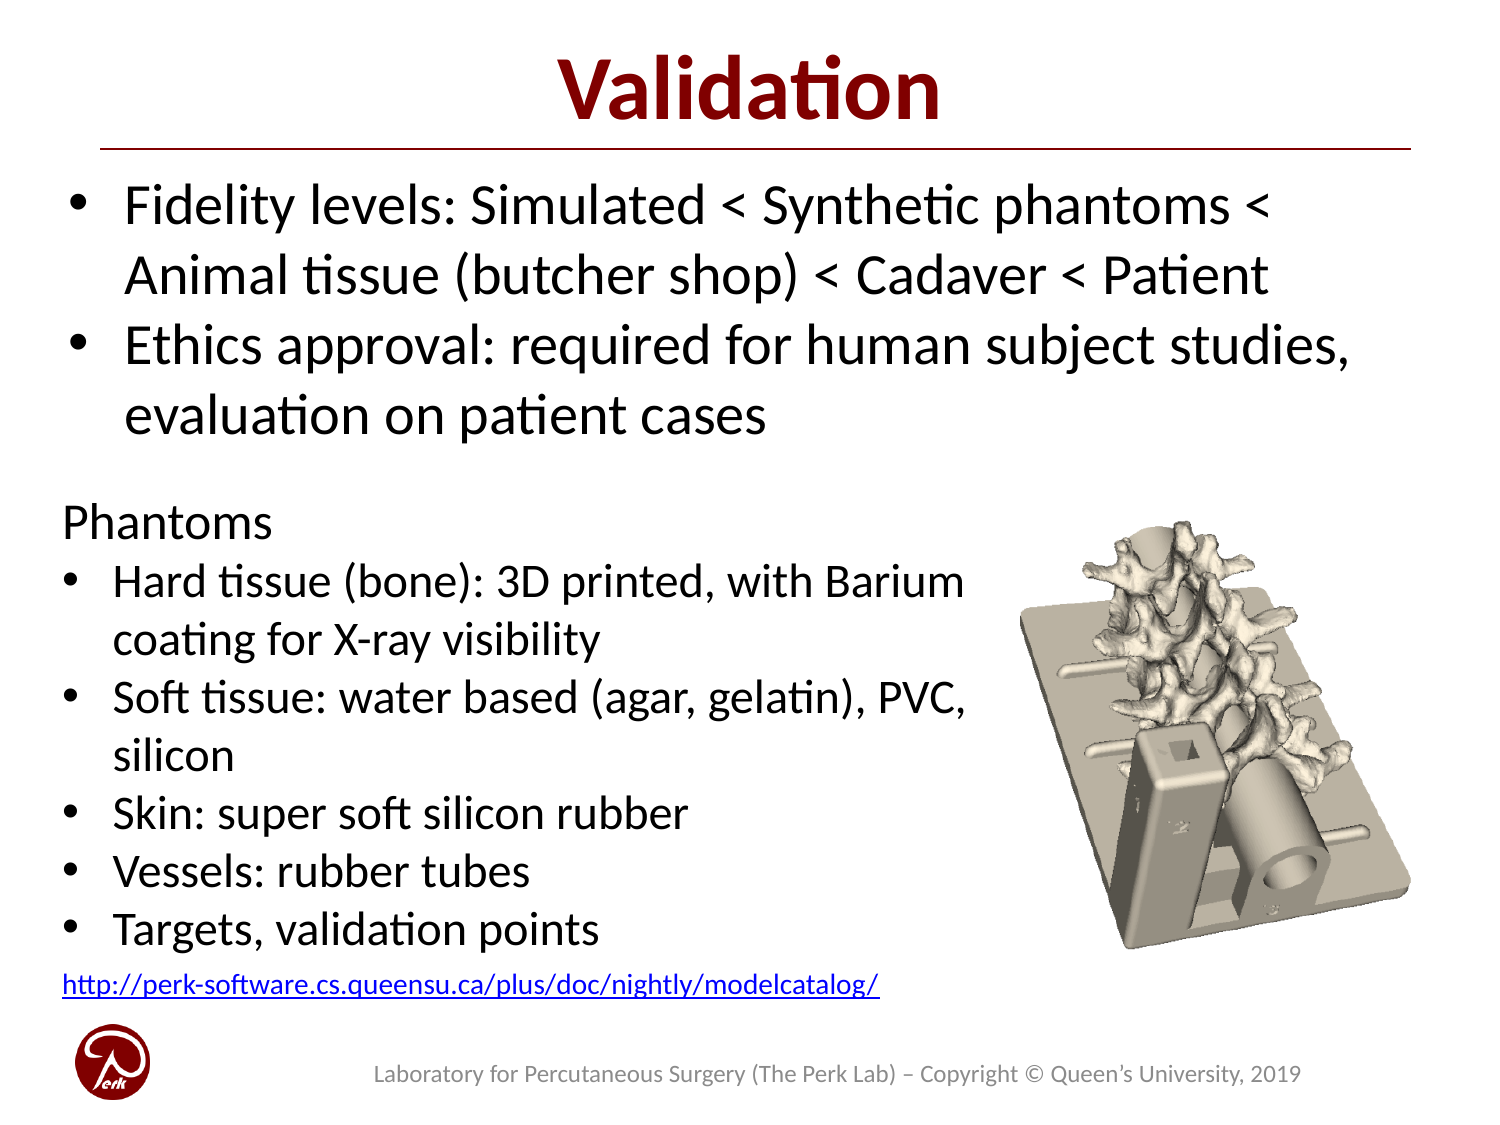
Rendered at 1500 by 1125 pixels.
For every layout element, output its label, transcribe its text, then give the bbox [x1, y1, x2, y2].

list Fidelity levels: Simulated < Synthetic phantoms < Animal tissue (butcher shop) < Cadaver < Patient Ethics approval: required for human subject studies, evaluation on patient cases [53, 159, 1459, 480]
picture [75, 1024, 150, 1100]
footer Laboratory for Percutaneous Surgery (The Perk Lab) – Copyright © Queen’s University, 2019 [348, 1042, 1329, 1103]
text_box Phantoms Hard tissue (bone): 3D printed, with Barium coating for X-ray visibility Soft tissue: water based (agar, gelatin), PVC, silicon Skin: super soft silicon rubber Vessels: rubber tubes Targets, validation points http://perk-software.cs.queensu.ca/plus/doc/nightly/modelcatalog/ [47, 479, 1019, 1012]
title Validation [75, 7, 1425, 159]
picture [1009, 504, 1424, 953]
